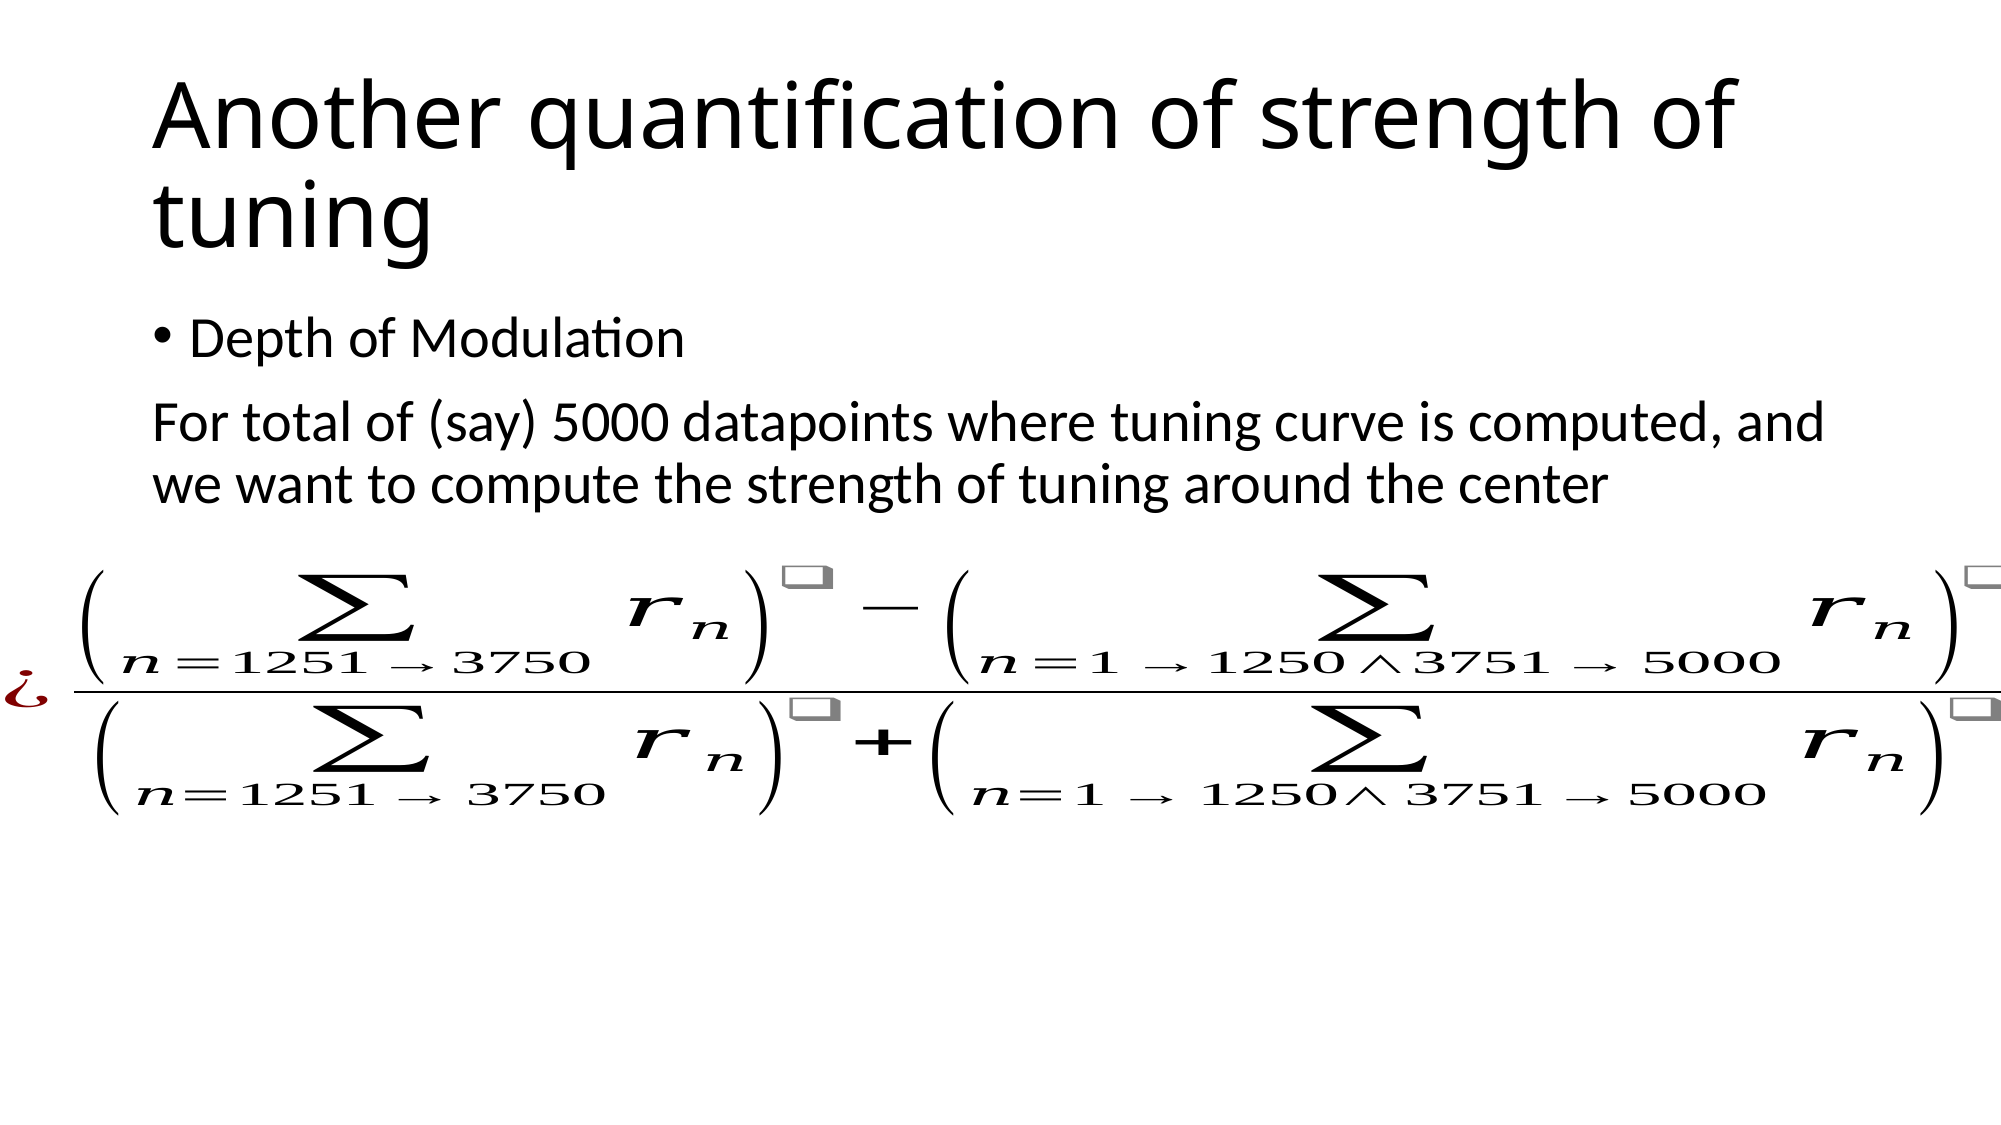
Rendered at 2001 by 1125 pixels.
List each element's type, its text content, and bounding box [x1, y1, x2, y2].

list Depth of Modulation For total of (say) 5000 datapoints where tuning curve is computed, and we want to compute the strength of tuning around the center [137, 299, 1863, 691]
title Another quantification of strength of tuning [137, 59, 1863, 278]
list Depth of Modulation For total of (say) 5000 datapoints where tuning curve is computed, and we want to compute the strength of tuning around the center [137, 693, 1863, 1014]
